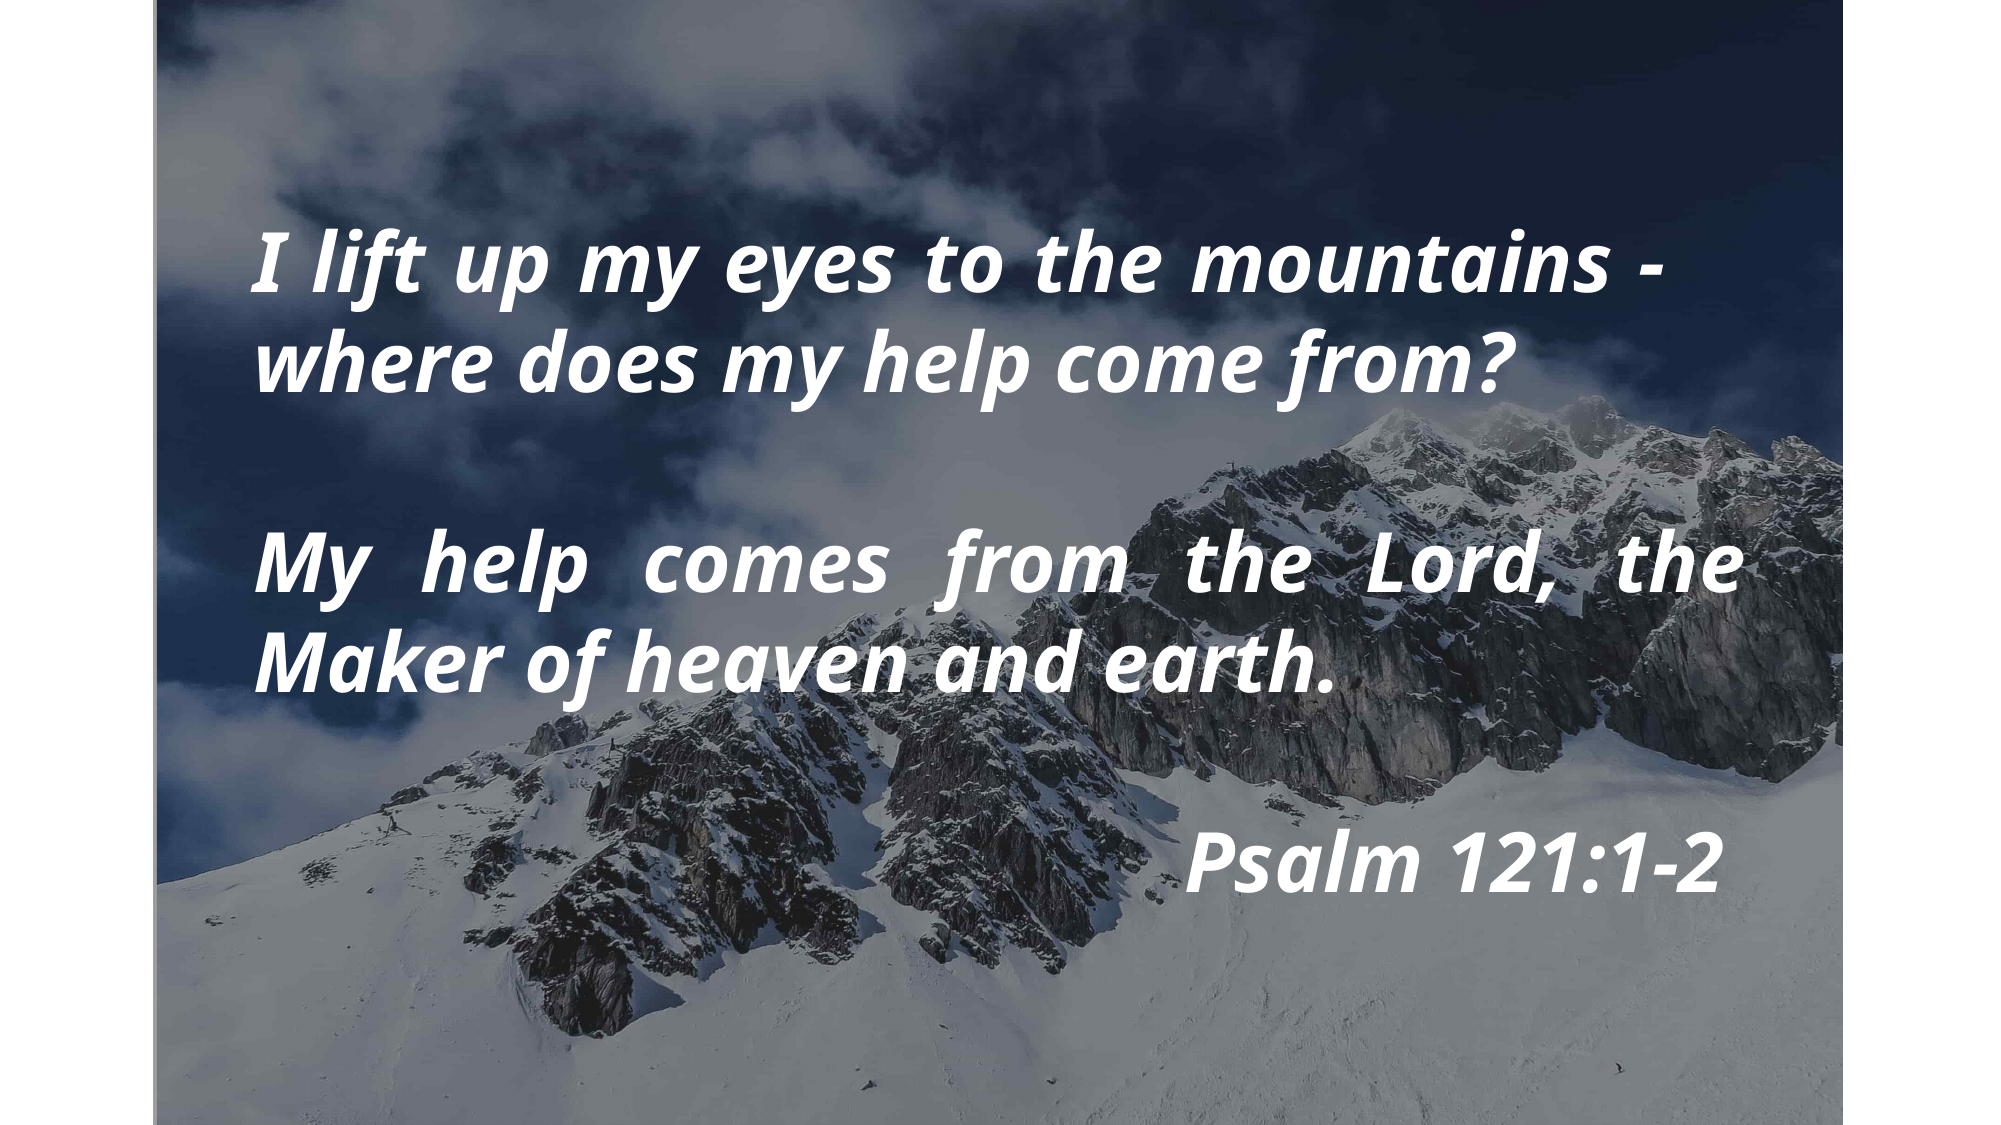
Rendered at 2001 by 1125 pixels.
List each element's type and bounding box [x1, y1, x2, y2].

text_box [153, 0, 1844, 1125]
